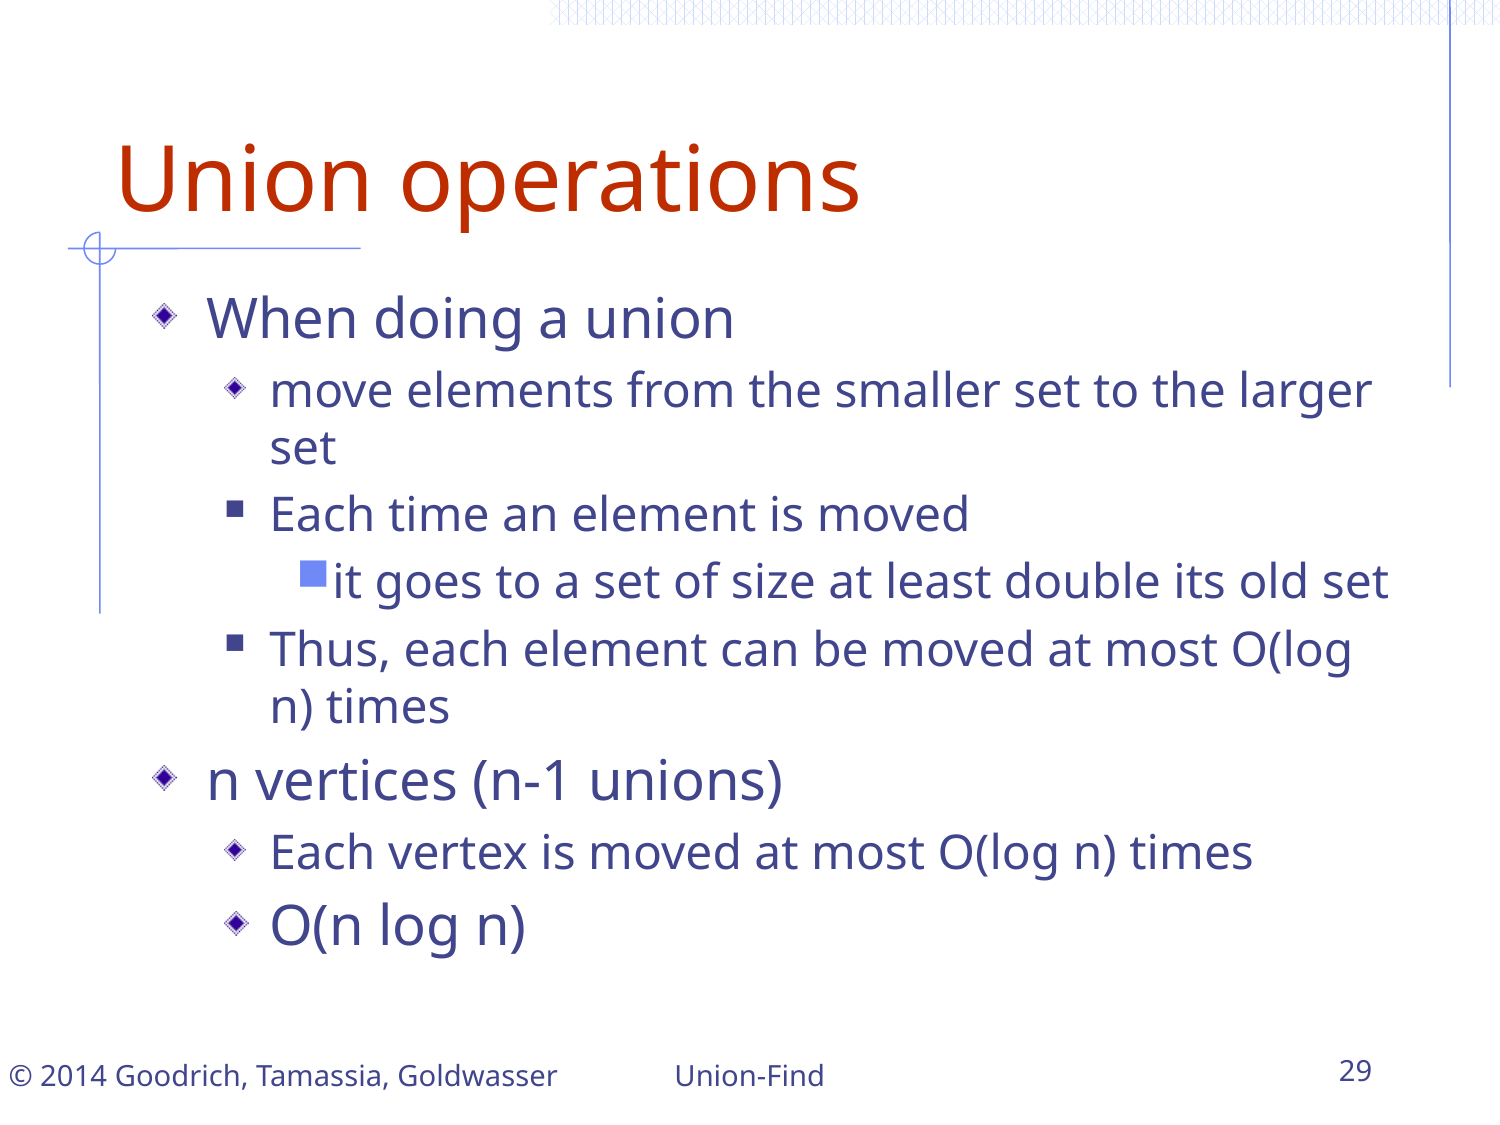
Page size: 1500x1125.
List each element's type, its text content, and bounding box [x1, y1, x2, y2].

picture [224, 377, 246, 399]
title Union operations [99, 50, 1375, 238]
footer Union-Find [512, 1024, 988, 1101]
picture [224, 911, 249, 936]
picture [224, 839, 246, 861]
picture [152, 765, 177, 791]
slide_number 29 [1074, 1024, 1388, 1101]
picture [152, 303, 177, 329]
list When doing a union move elements from the smaller set to the larger set Each time an element is moved it goes to a set of size at least double its old set Thus, each element can be moved at most O(log n) times n vertices (n-1 unions) Each vertex is moved at most O(log n) times O(n log n) [137, 275, 1413, 1013]
